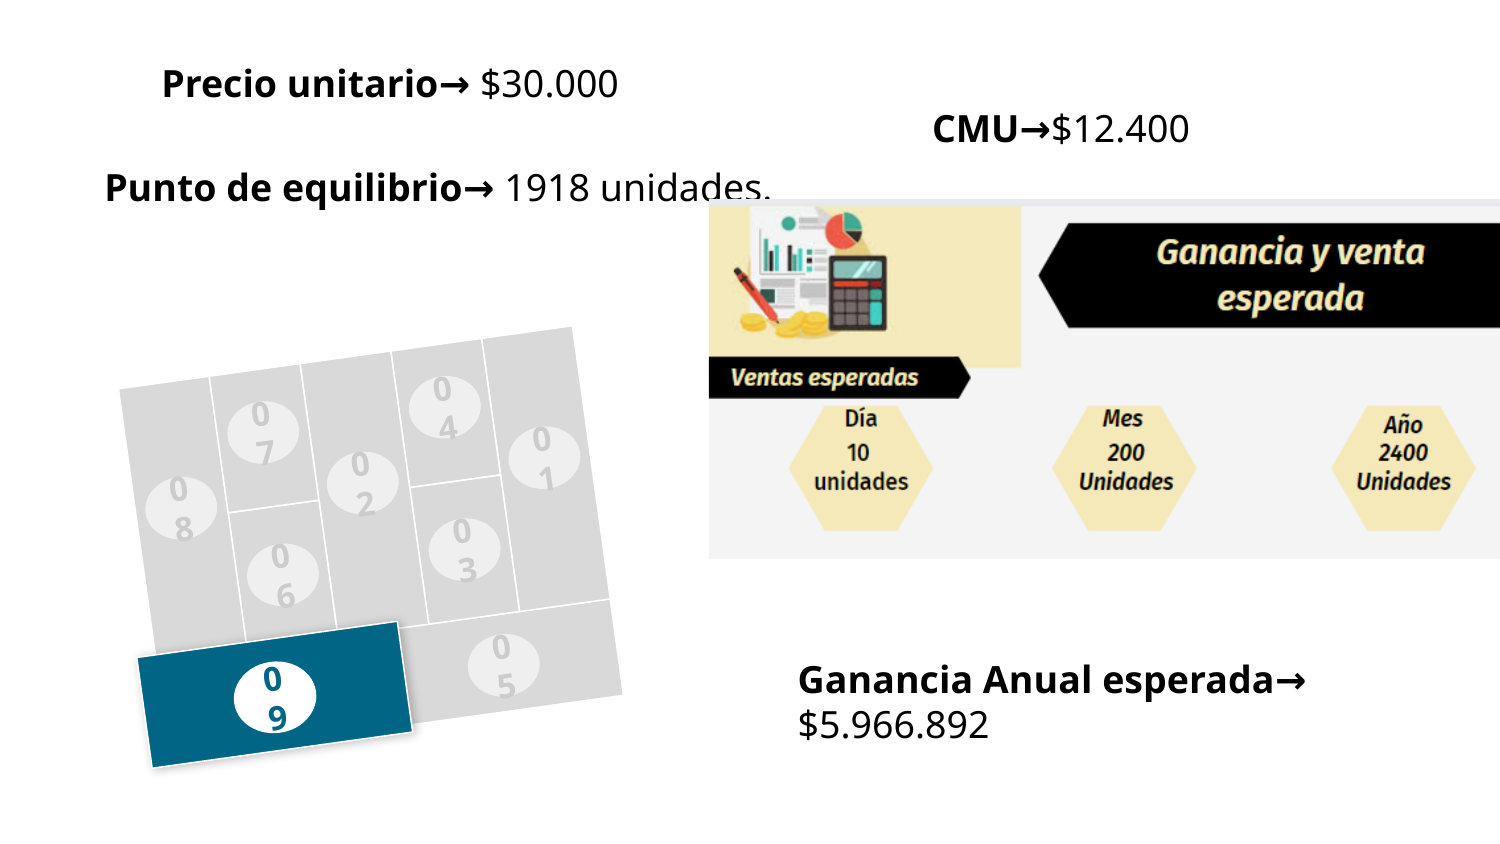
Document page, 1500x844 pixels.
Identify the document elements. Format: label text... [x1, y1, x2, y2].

text_box Precio unitario→ $30.000 CMU→$12.400 [77, 77, 1445, 132]
text_box Ganancia Anual esperada→ $5.966.892 [782, 641, 1400, 762]
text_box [89, 176, 1458, 237]
picture [708, 199, 1500, 559]
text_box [123, 356, 602, 738]
